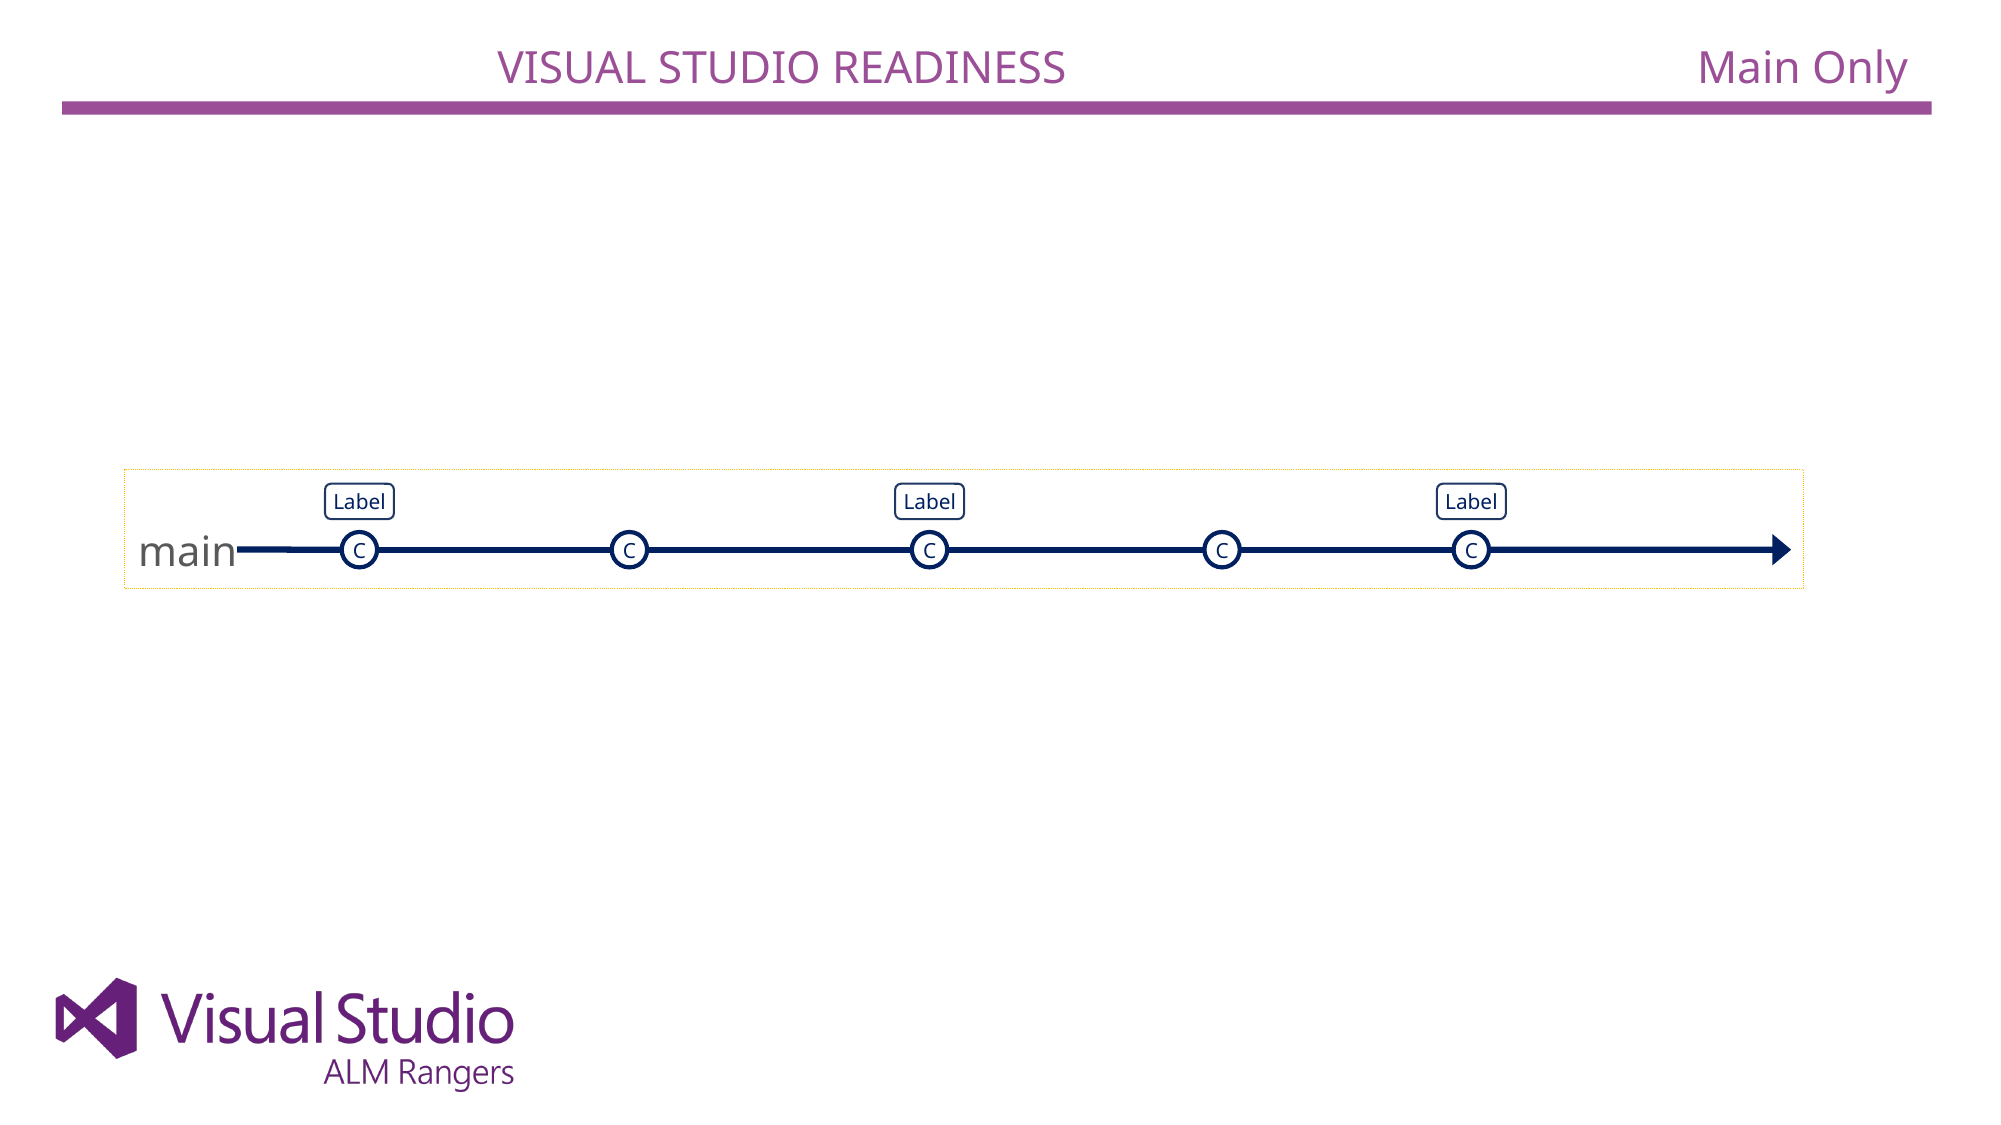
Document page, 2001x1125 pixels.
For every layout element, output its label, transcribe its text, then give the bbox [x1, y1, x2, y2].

picture [21, 943, 550, 1121]
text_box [895, 483, 965, 568]
text_box C [341, 531, 378, 568]
text_box C [611, 531, 648, 568]
title VISUAL STUDIO READINESS Main Only [53, 37, 1923, 102]
text_box Label [323, 482, 395, 521]
text_box [124, 469, 1804, 589]
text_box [1436, 483, 1506, 568]
text_box [62, 101, 1932, 115]
text_box C [1204, 531, 1240, 568]
text_box main [138, 524, 237, 575]
